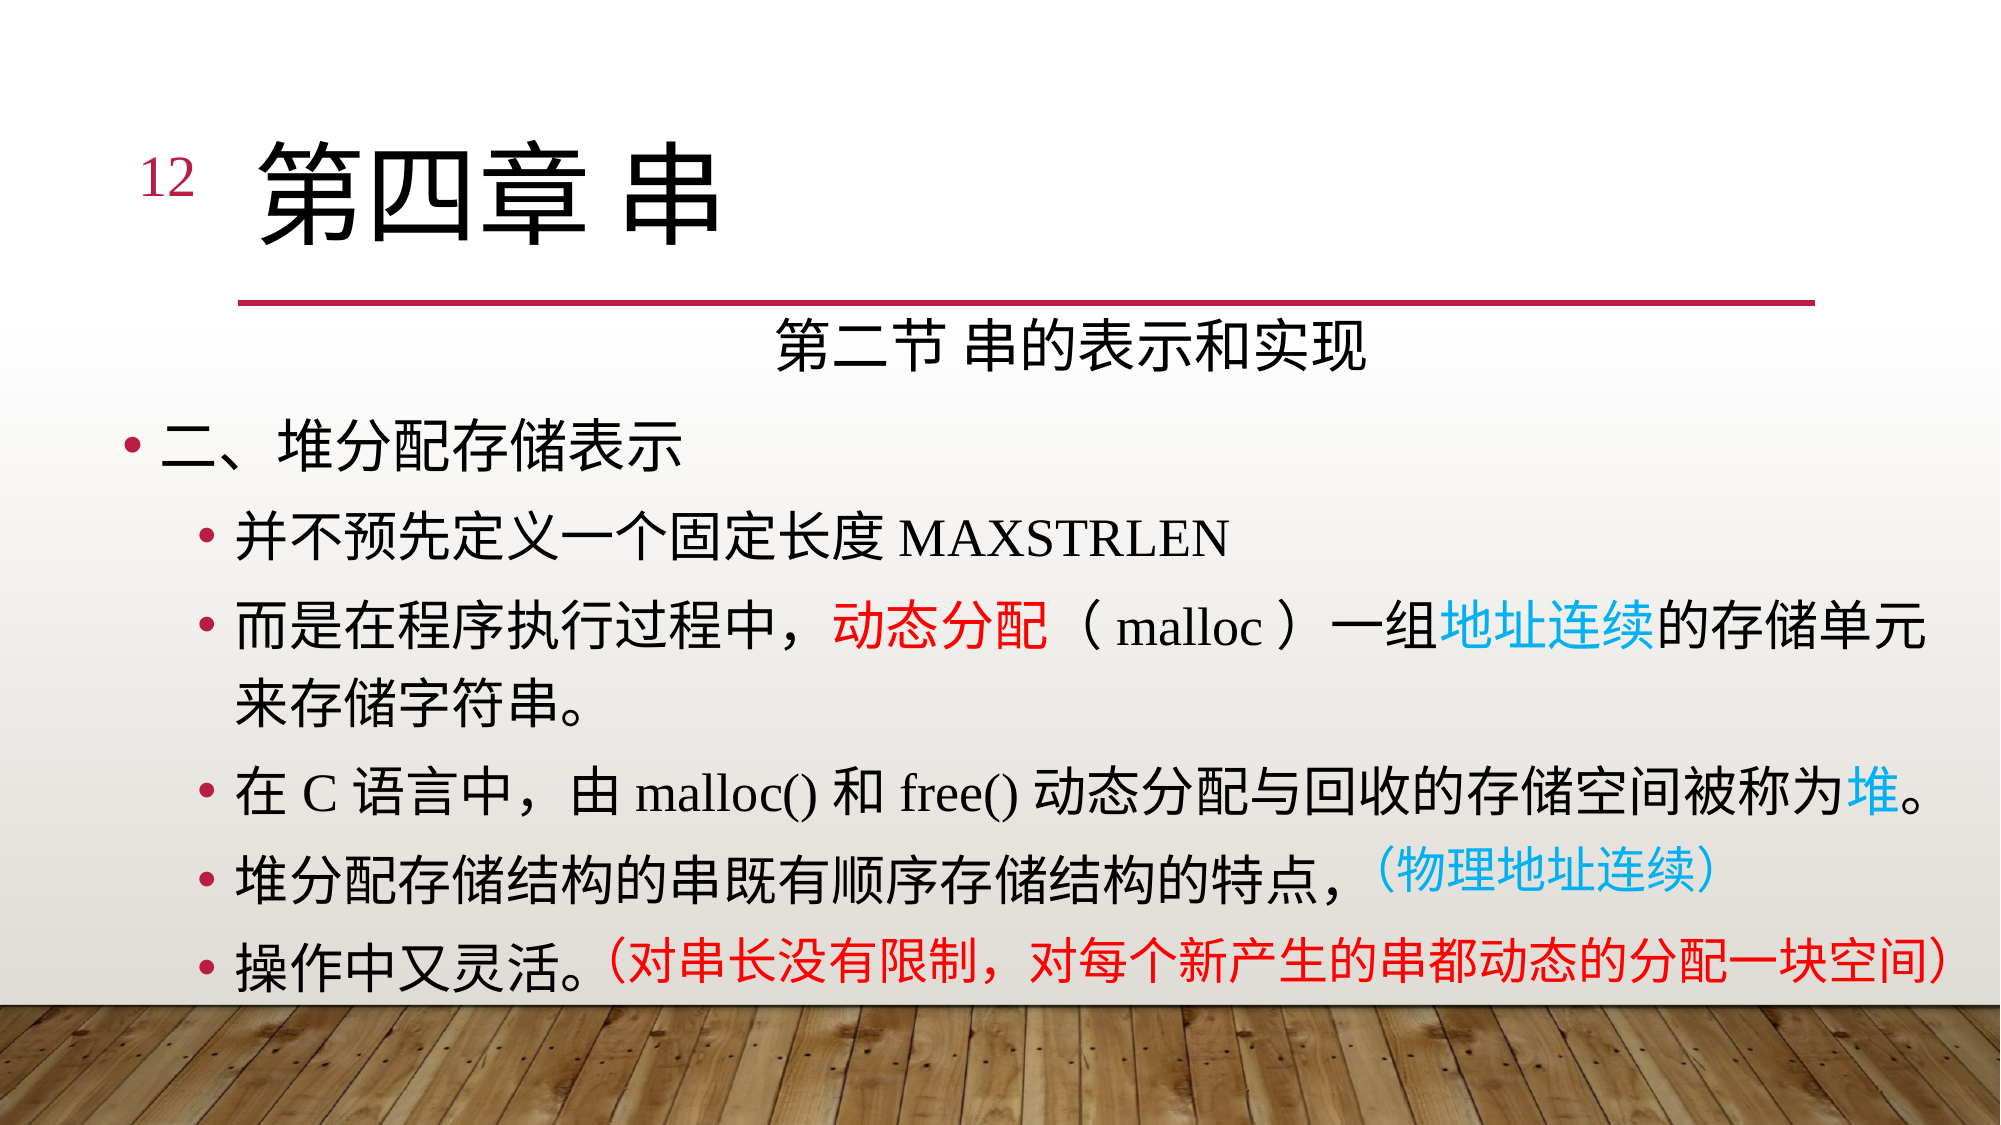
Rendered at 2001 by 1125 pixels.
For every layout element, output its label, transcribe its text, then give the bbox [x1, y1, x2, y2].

text_box （对串长没有限制，对每个新产生的串都动态的分配一块空间） [563, 922, 1993, 997]
picture [0, 1005, 2000, 1125]
slide_number 12 [78, 131, 212, 214]
text_box 第二节 串的表示和实现 [758, 301, 1485, 387]
text_box （物理地址连续） [1331, 830, 1762, 906]
list 二、堆分配存储表示 并不预先定义一个固定长度MAXSTRLEN 而是在程序执行过程中，动态分配（malloc）一组地址连续的存储单元来存储字符串。 在C语言中，由malloc()和free()动态分配与回收的存储空间被称为堆。 堆分配存储结构的串既有顺序存储结构的特点， 操作中又灵活。 [107, 387, 1950, 1051]
title 第四章 串 [238, 131, 1814, 305]
